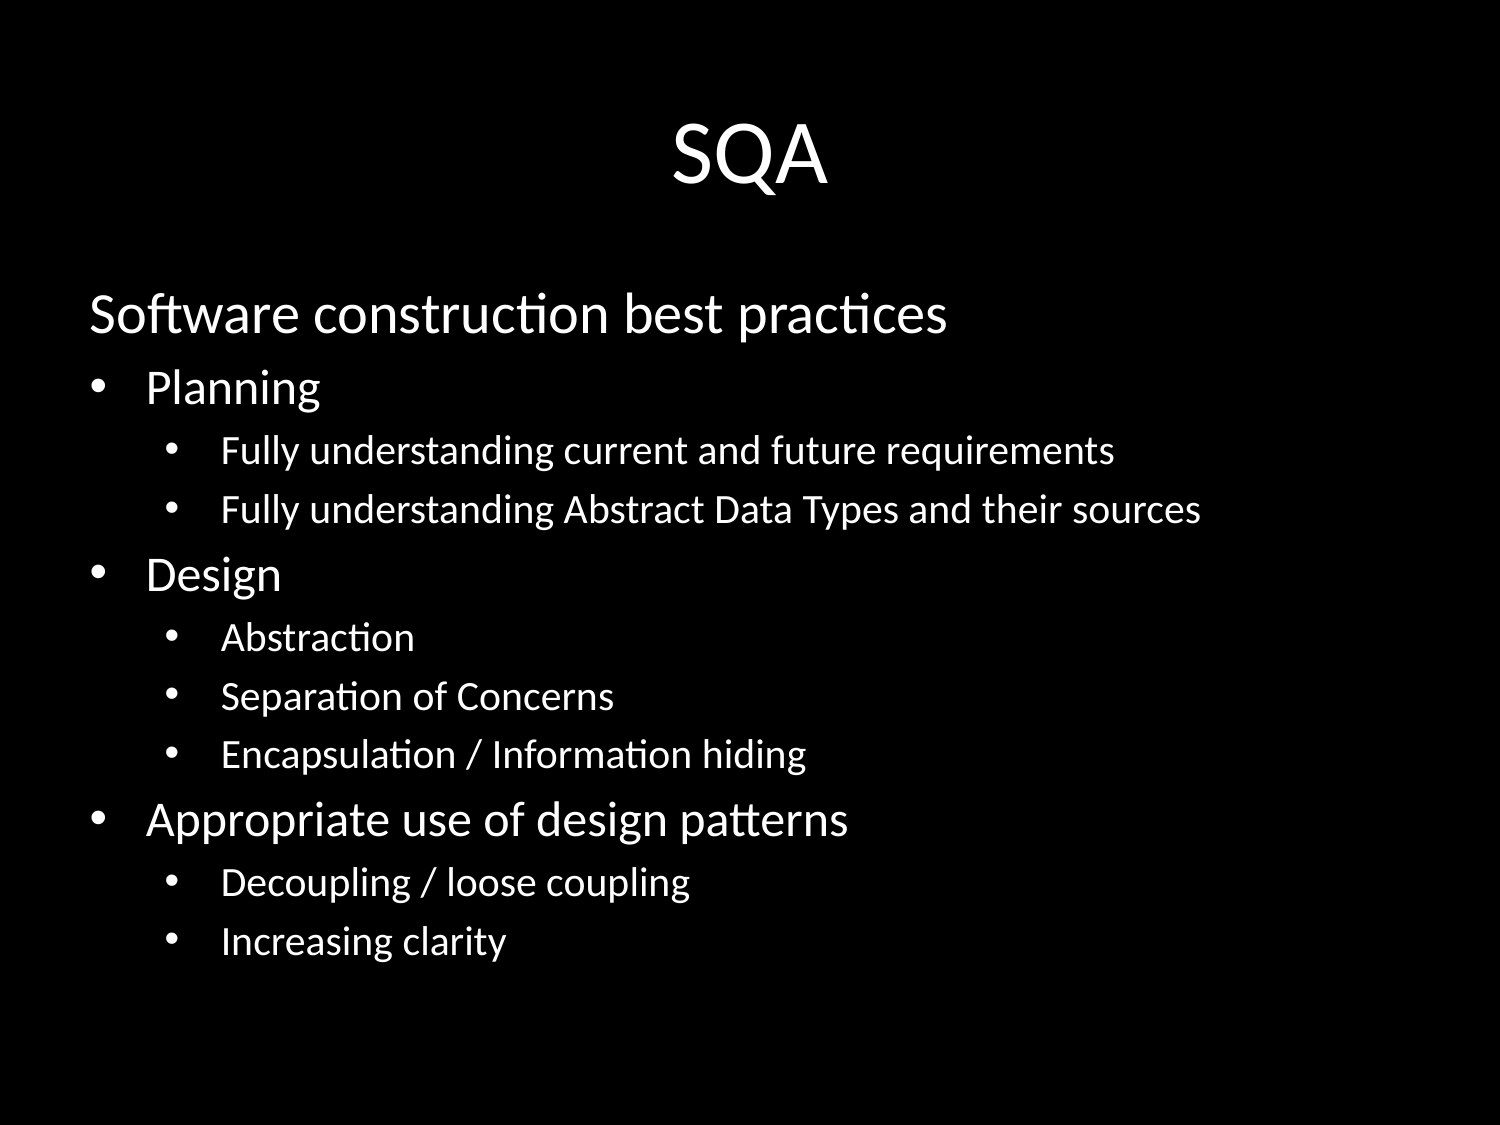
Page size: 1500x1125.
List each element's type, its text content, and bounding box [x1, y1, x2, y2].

subtitle Software construction best practices Planning Fully understanding current and future requirements Fully understanding Abstract Data Types and their sources Design Abstraction Separation of Concerns Encapsulation / Information hiding Appropriate use of design patterns Decoupling / loose coupling Increasing clarity [74, 267, 1448, 1024]
title SQA [112, 26, 1388, 267]
